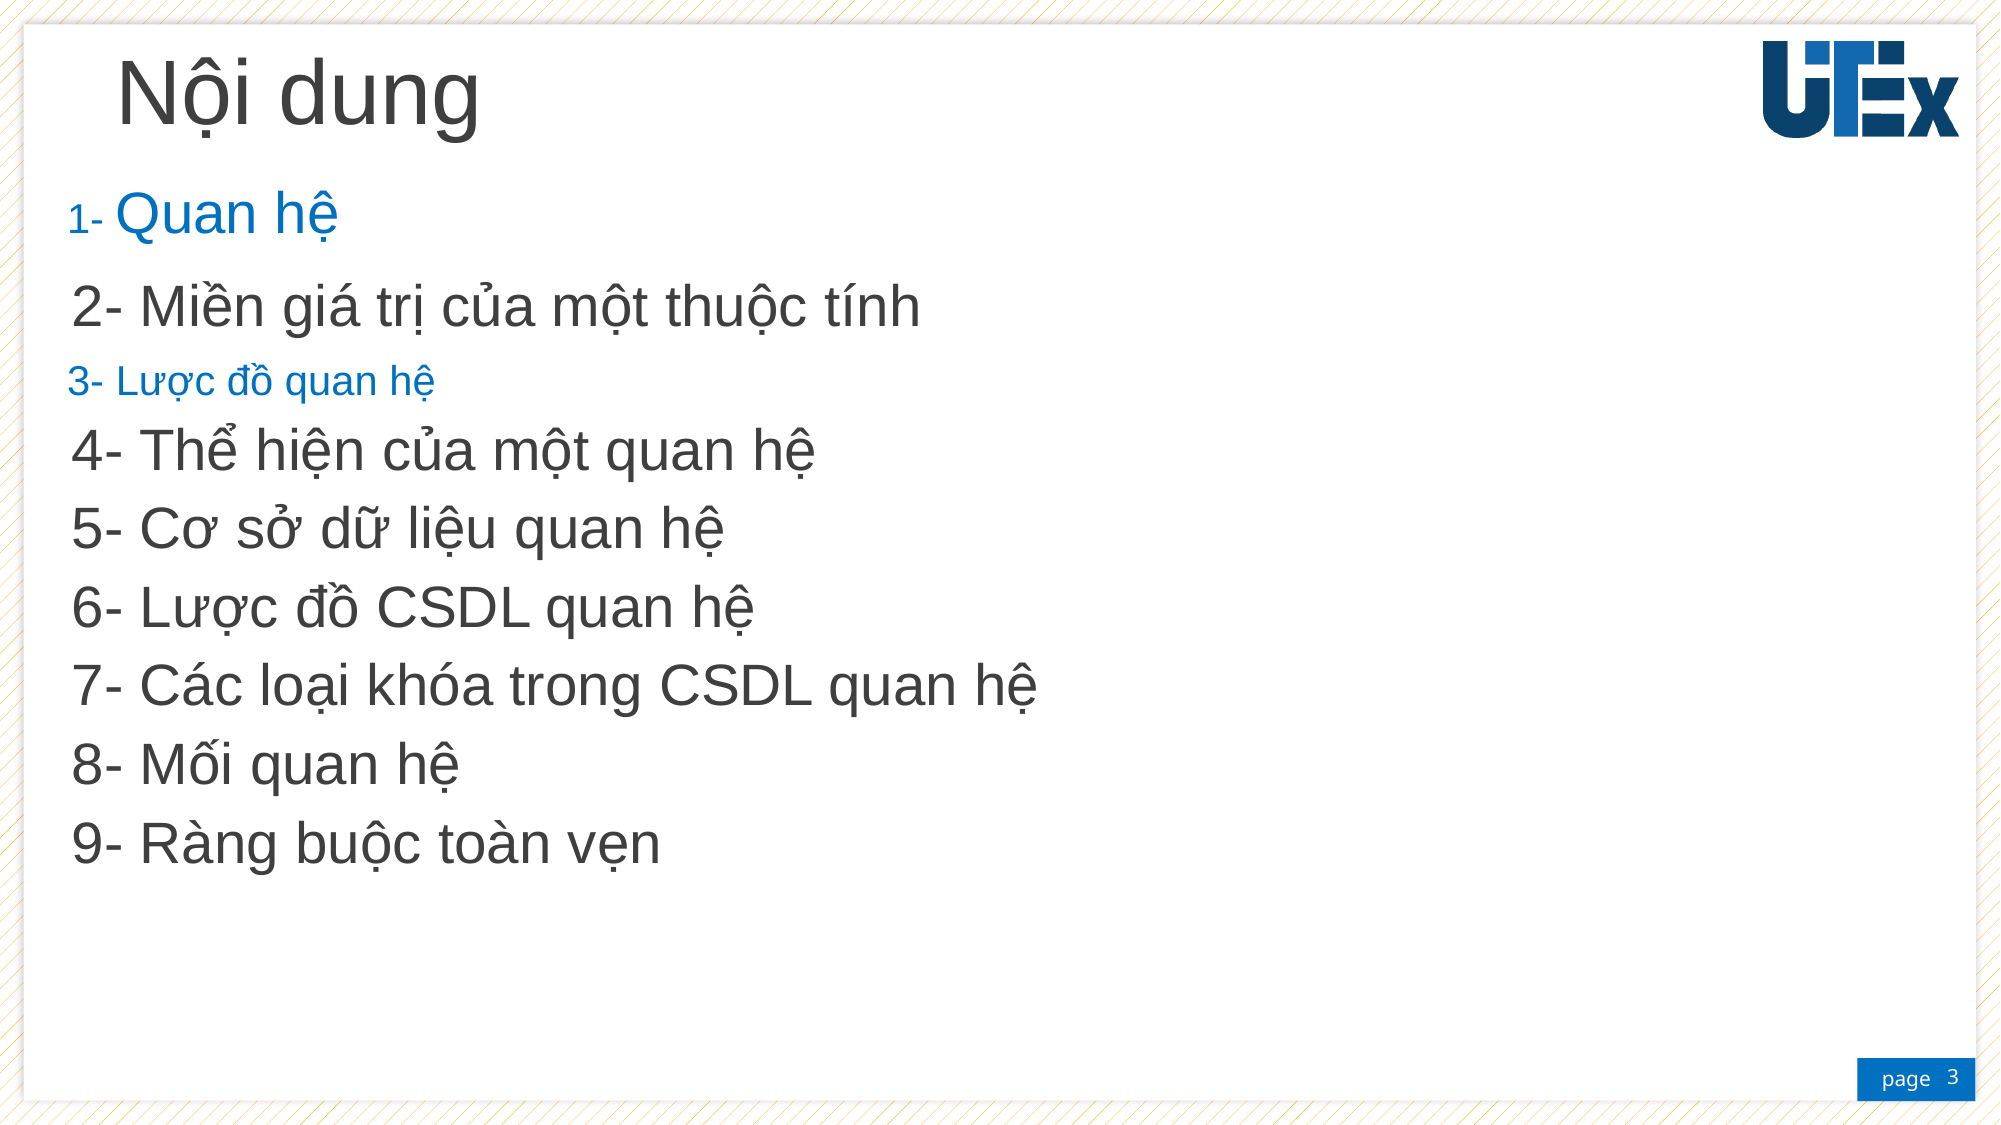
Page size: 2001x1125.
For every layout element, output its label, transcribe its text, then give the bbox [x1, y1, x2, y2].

picture [1763, 41, 1959, 138]
slide_number 3 [1882, 1055, 1974, 1101]
list 1- Quan hệ 2- Miền giá trị của một thuộc tính 3- Lược đồ quan hệ 4- Thể hiện của một quan hệ 5- Cơ sở dữ liệu quan hệ 6- Lược đồ CSDL quan hệ 7- Các loại khóa trong CSDL quan hệ 8- Mối quan hệ 9- Ràng buộc toàn vẹn [40, 161, 1782, 914]
title Nội dung [100, 50, 1395, 140]
